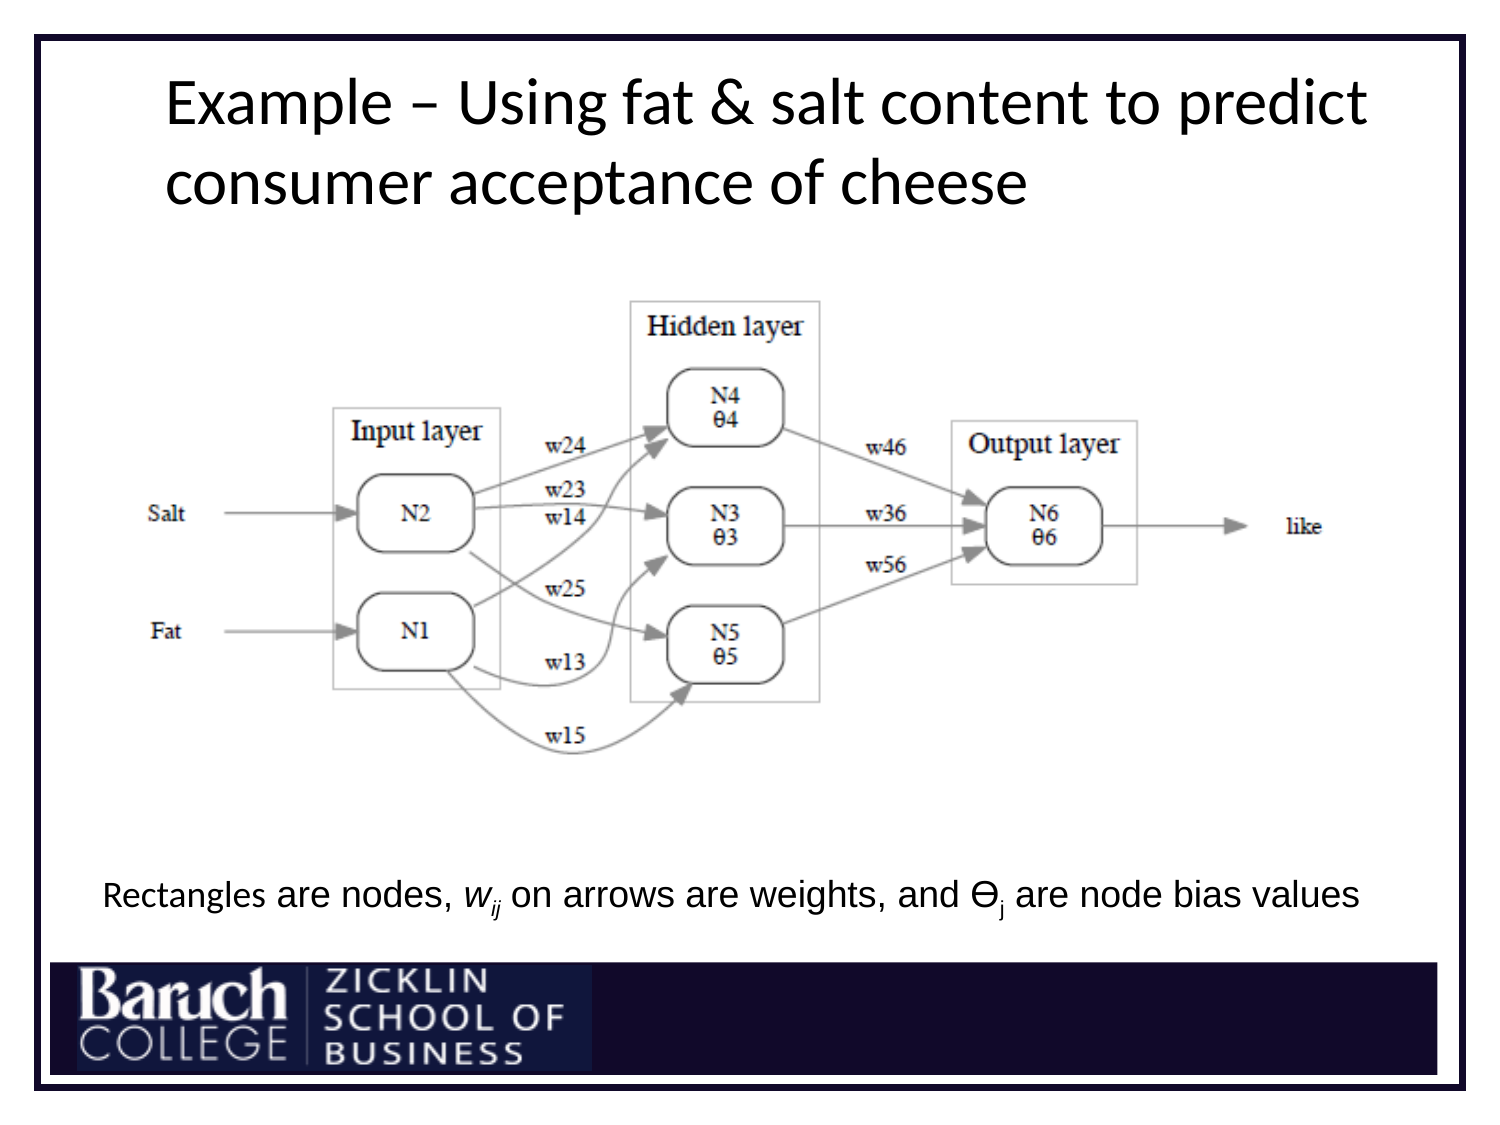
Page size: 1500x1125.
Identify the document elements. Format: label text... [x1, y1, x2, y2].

text_box Rectangles are nodes, wij on arrows are weights, and ϴj are node bias values [87, 862, 1425, 924]
title Example – Using fat & salt content to predict consumer acceptance of cheese [150, 45, 1425, 233]
picture [128, 279, 1388, 764]
picture [77, 965, 592, 1071]
